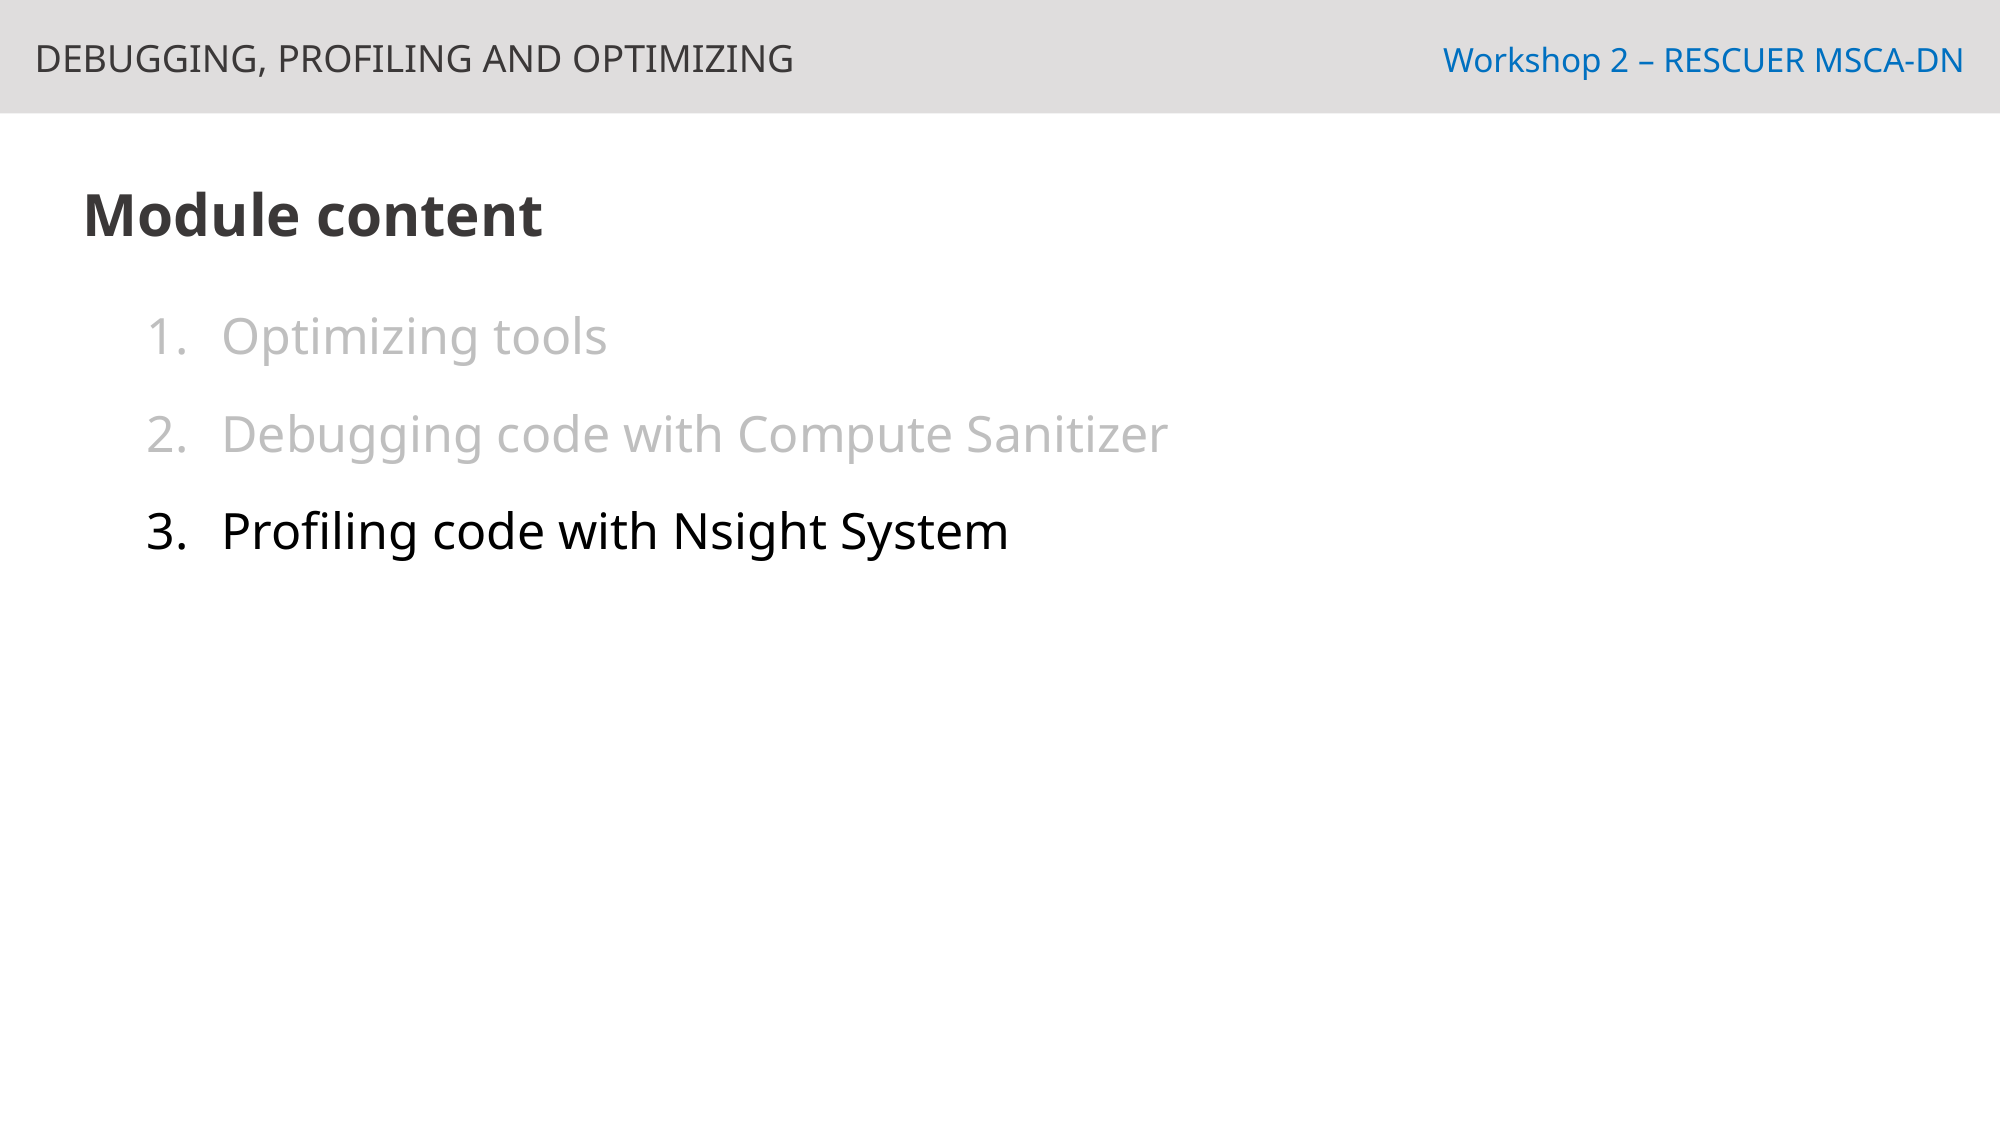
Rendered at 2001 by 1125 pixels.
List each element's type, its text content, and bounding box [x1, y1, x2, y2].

text_box [0, 0, 2000, 114]
text_box Debugging, profiling and optimizing [19, 27, 1419, 87]
text_box Workshop 2 – RESCUER MSCA-DN [1419, 32, 1981, 87]
text_box Module content [68, 170, 758, 256]
text_box Optimizing tools Debugging code with Compute Sanitizer Profiling code with Nsight System [131, 297, 1881, 568]
